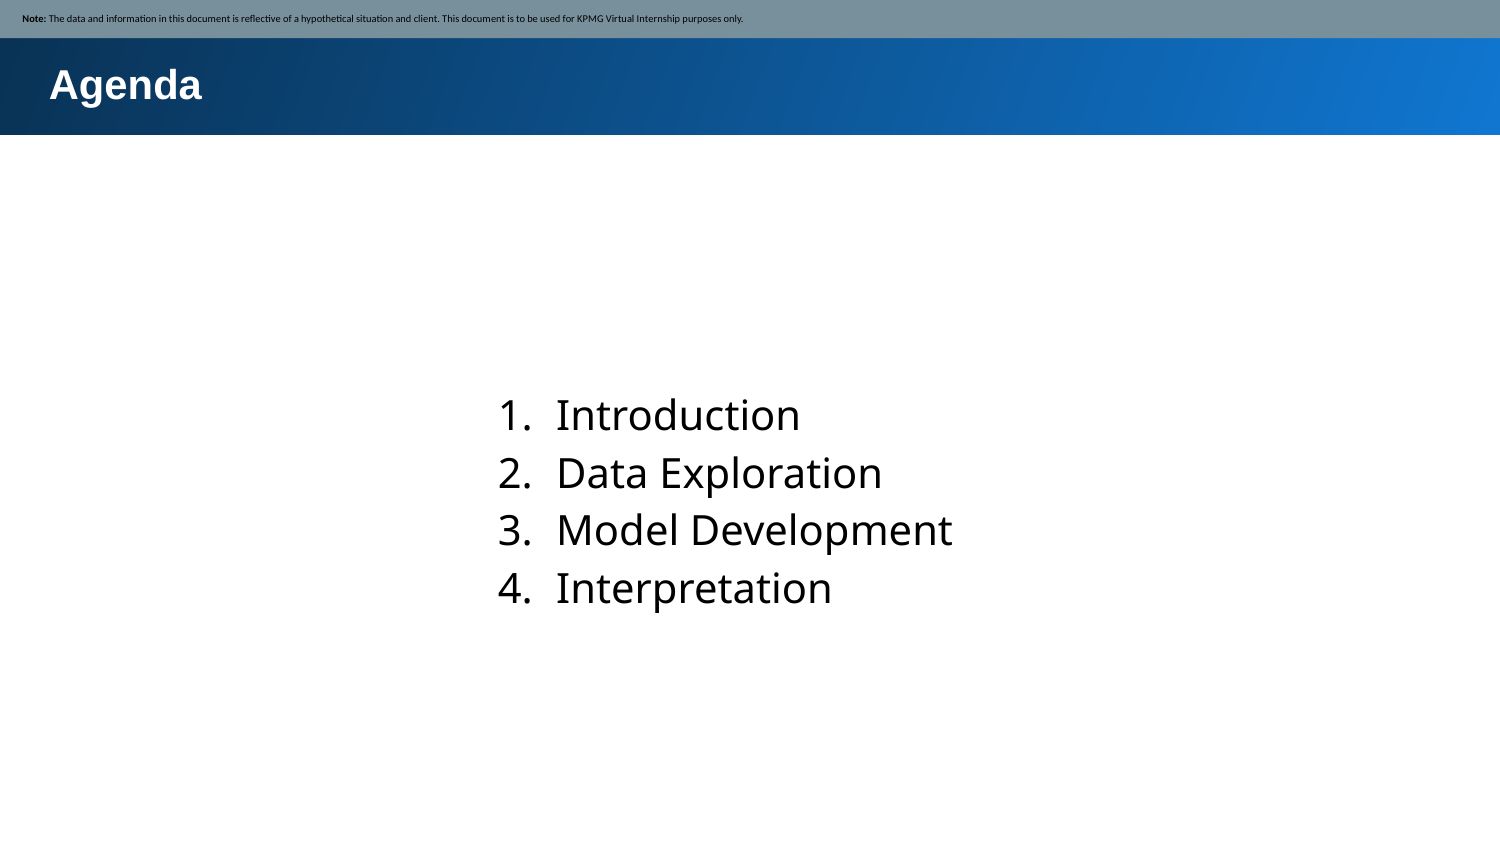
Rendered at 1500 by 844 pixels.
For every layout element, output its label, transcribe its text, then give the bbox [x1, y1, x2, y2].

text_box Note: The data and information in this document is reflective of a hypothetical situation and client. This document is to be used for KPMG Virtual Internship purposes only. [0, 0, 1500, 39]
text_box [0, 39, 1500, 135]
text_box Introduction Data Exploration Model Development Interpretation [466, 366, 1034, 627]
text_box Agenda [33, 43, 1439, 124]
